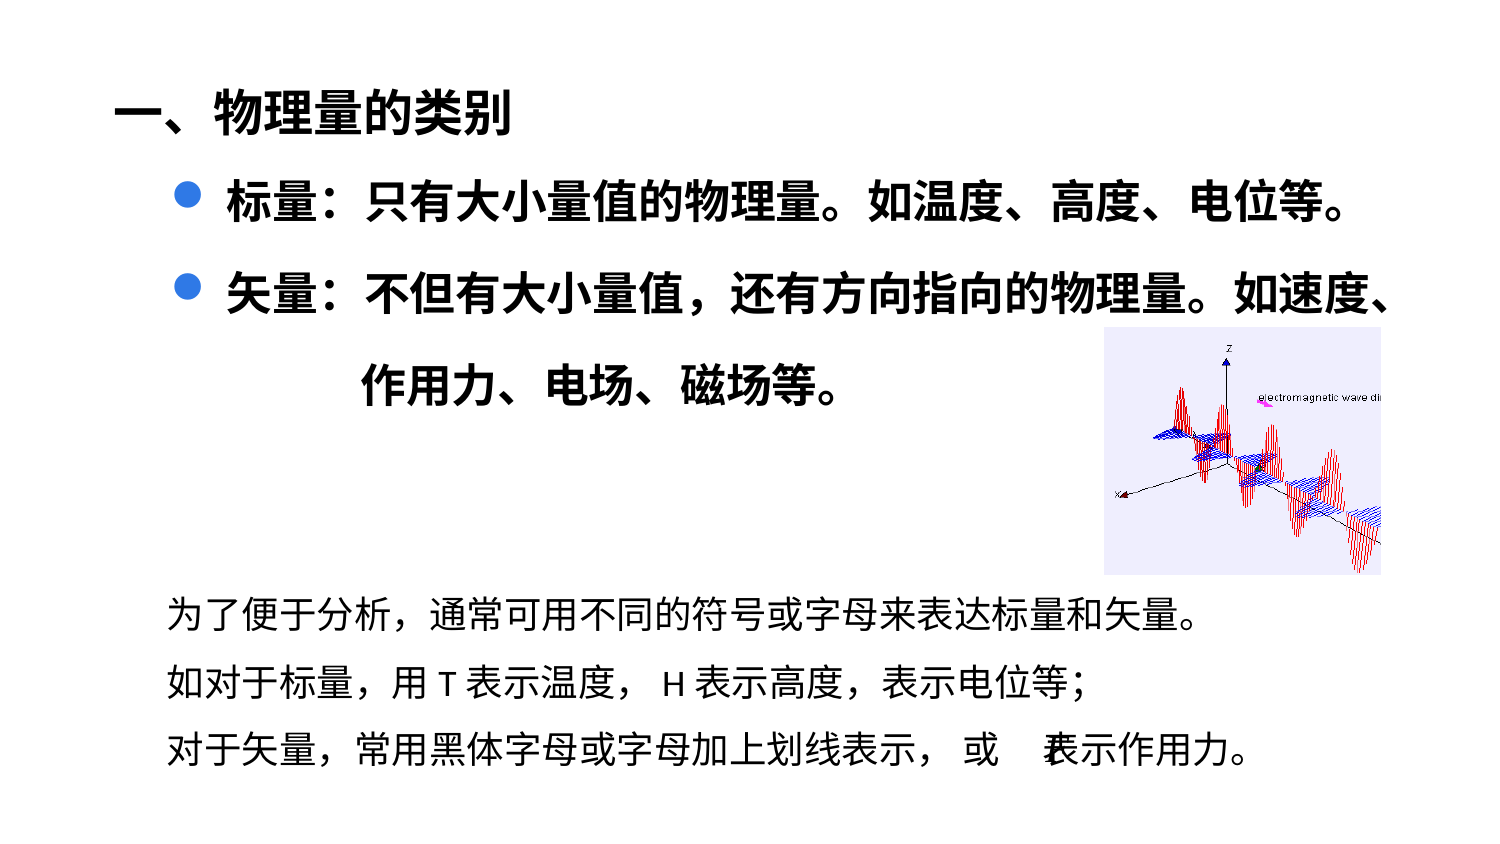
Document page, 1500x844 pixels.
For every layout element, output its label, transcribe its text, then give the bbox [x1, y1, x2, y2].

picture [1104, 327, 1381, 576]
text_box 一、物理量的类别 [98, 43, 1316, 149]
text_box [1038, 716, 1081, 770]
